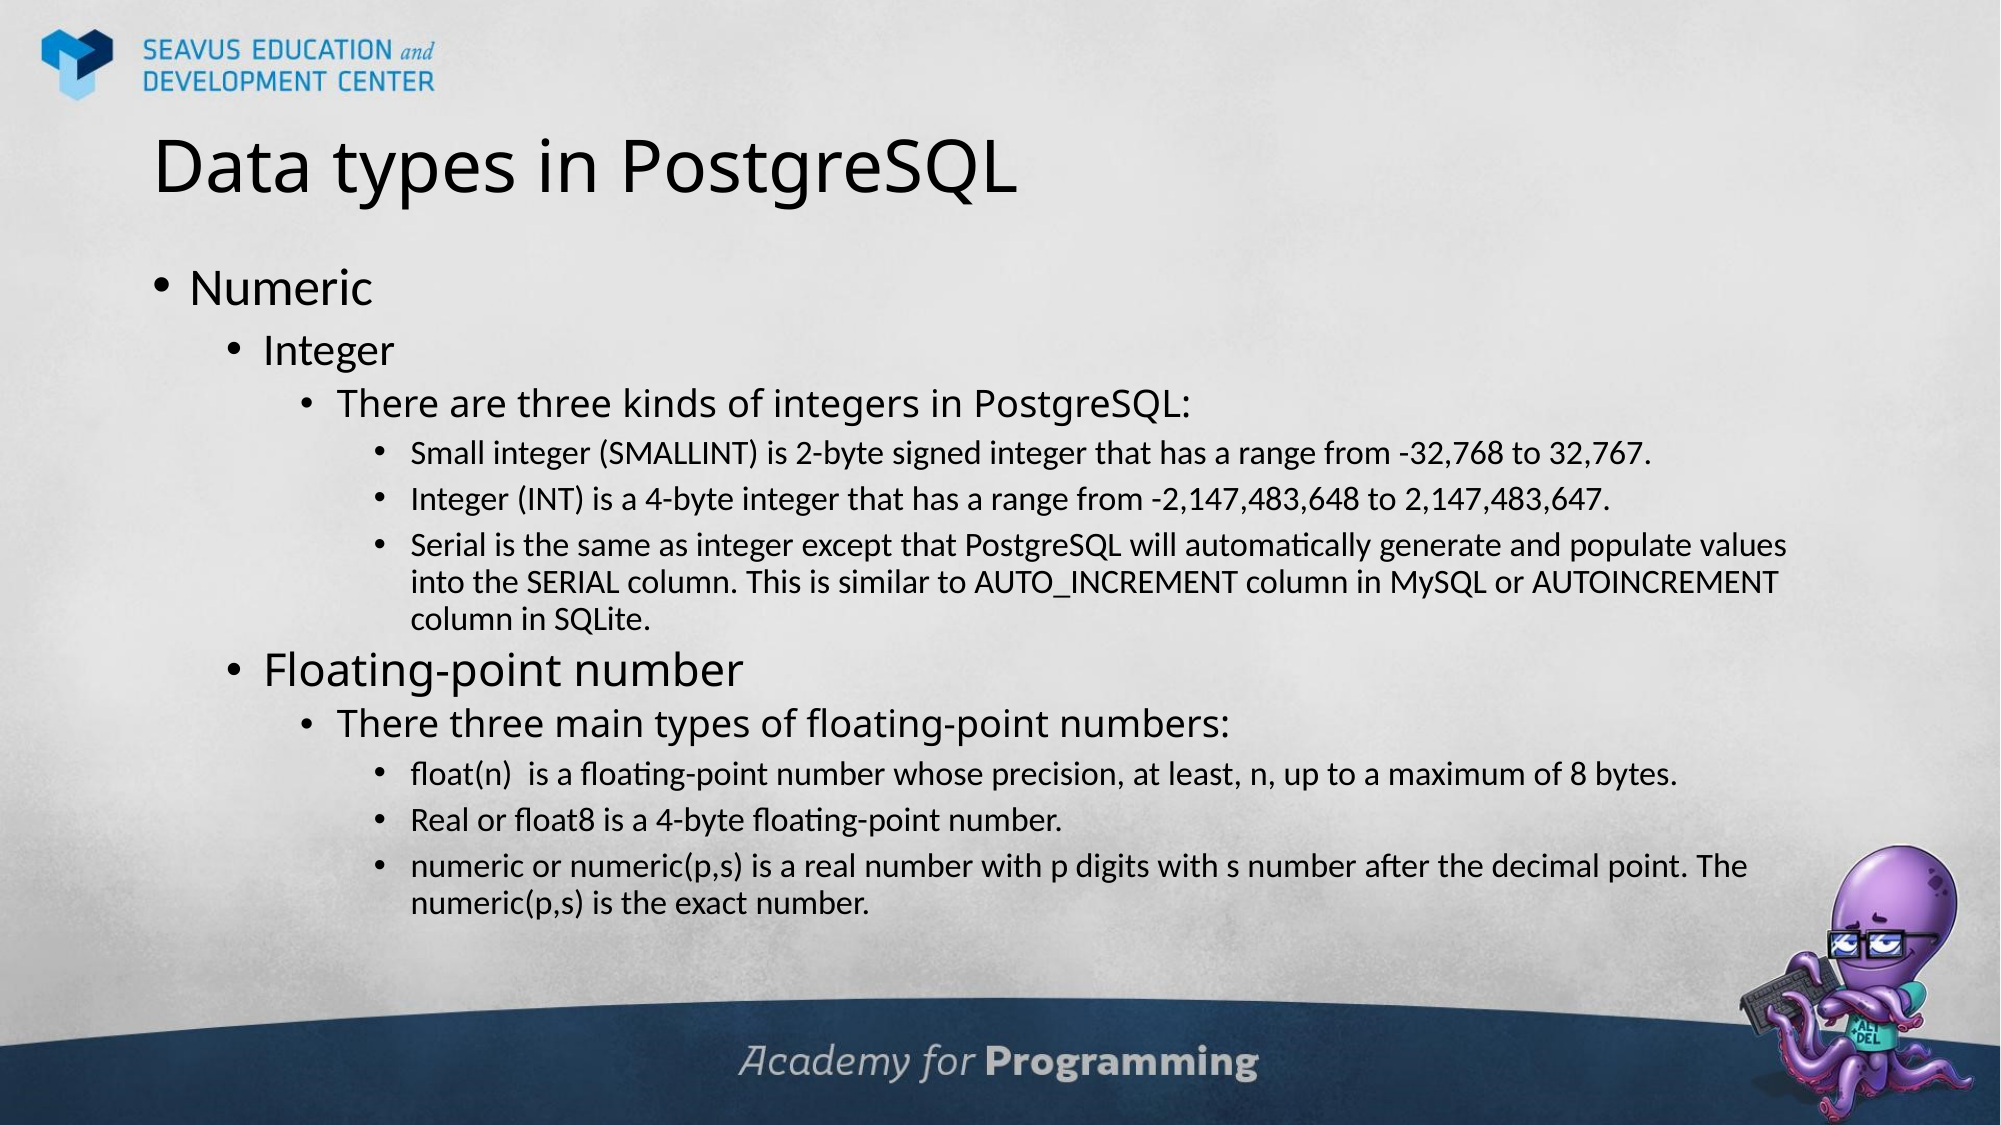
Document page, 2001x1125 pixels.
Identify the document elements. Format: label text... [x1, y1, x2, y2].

title Data types in PostgreSQL [137, 111, 1863, 227]
list Numeric Integer There are three kinds of integers in PostgreSQL: Small integer (SMALLINT) is 2-byte signed integer that has a range from -32,768 to 32,767. Integer (INT) is a 4-byte integer that has a range from -2,147,483,648 to 2,147,483,647. Serial is the same as integer except that PostgreSQL will automatically generate and populate values into the SERIAL column. This is similar to AUTO_INCREMENT column in MySQL or AUTOINCREMENT column in SQLite. Floating-point number There three main types of floating-point numbers: float(n) is a floating-point number whose precision, at least, n, up to a maximum of 8 bytes. Real or float8 is a 4-byte floating-point number. numeric or numeric(p,s) is a real number with p digits with s number after the decimal point. The numeric(p,s) is the exact number. [137, 251, 1863, 933]
picture [0, 0, 2001, 1125]
